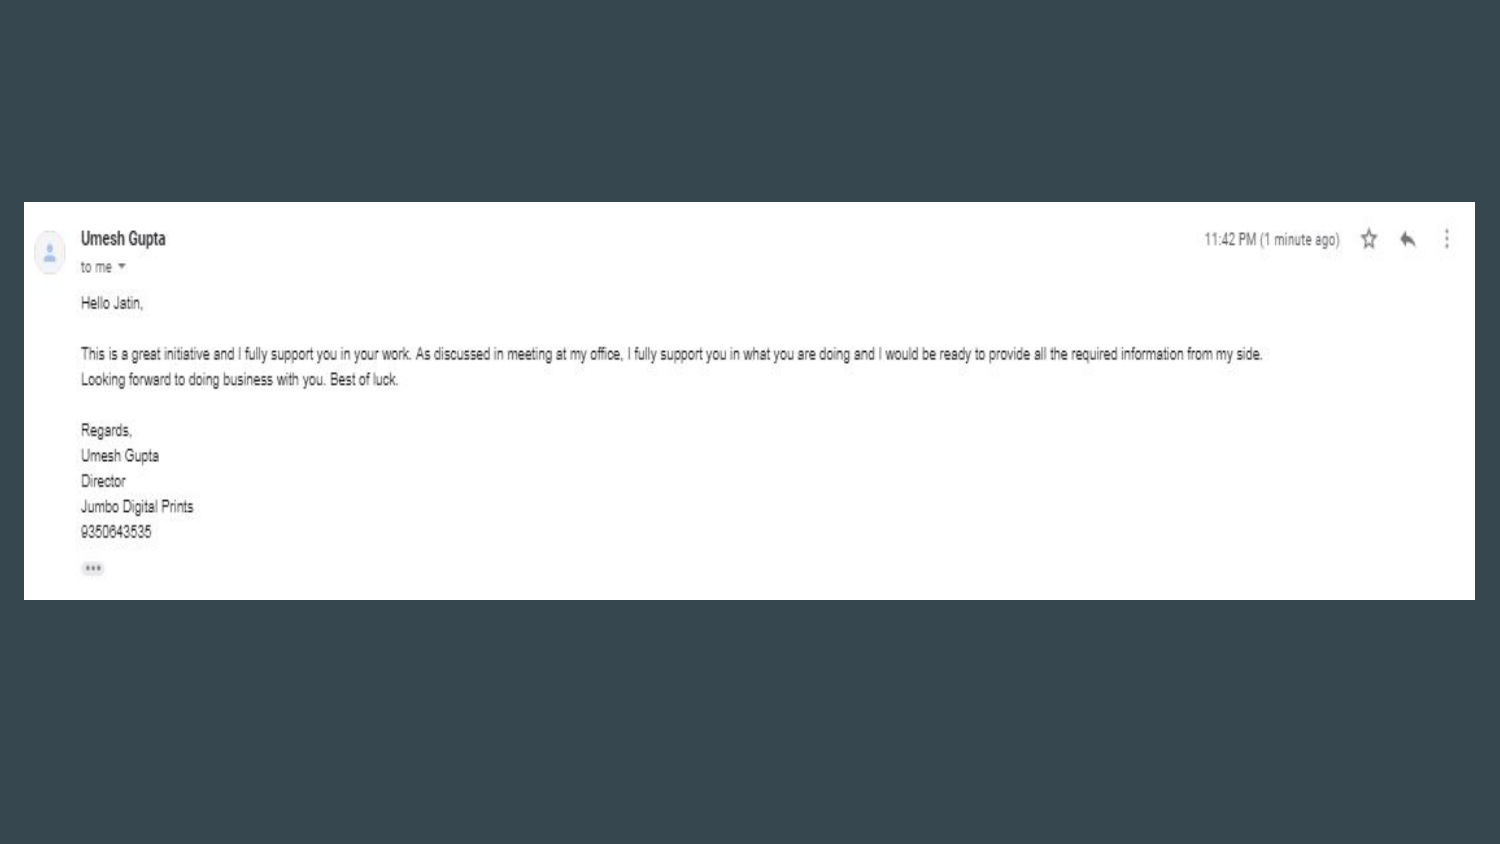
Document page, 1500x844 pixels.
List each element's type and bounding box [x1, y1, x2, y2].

picture [24, 202, 1476, 600]
